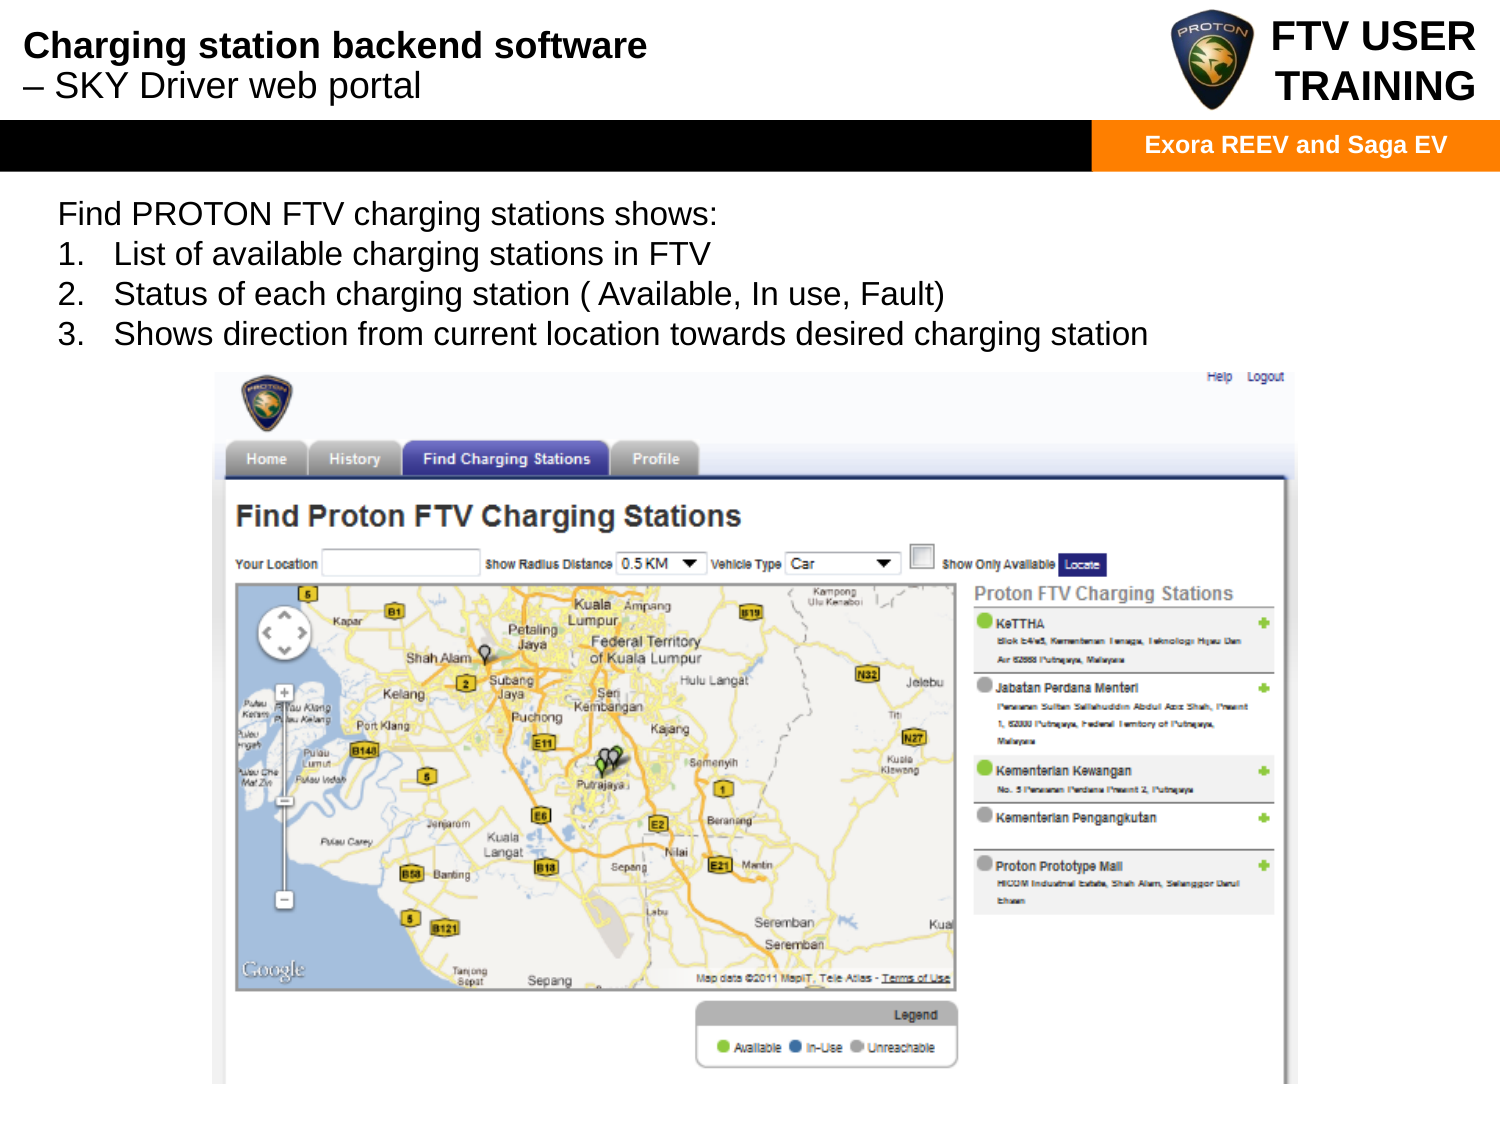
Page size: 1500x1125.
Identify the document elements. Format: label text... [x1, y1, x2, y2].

text_box Charging station backend software – SKY Driver web portal [23, 2, 970, 107]
text_box Find PROTON FTV charging stations shows: List of available charging stations in FTV Status of each charging station ( Available, In use, Fault) Shows direction from current location towards desired charging station [42, 185, 1316, 400]
picture [1160, 3, 1264, 115]
picture [212, 372, 1298, 1084]
